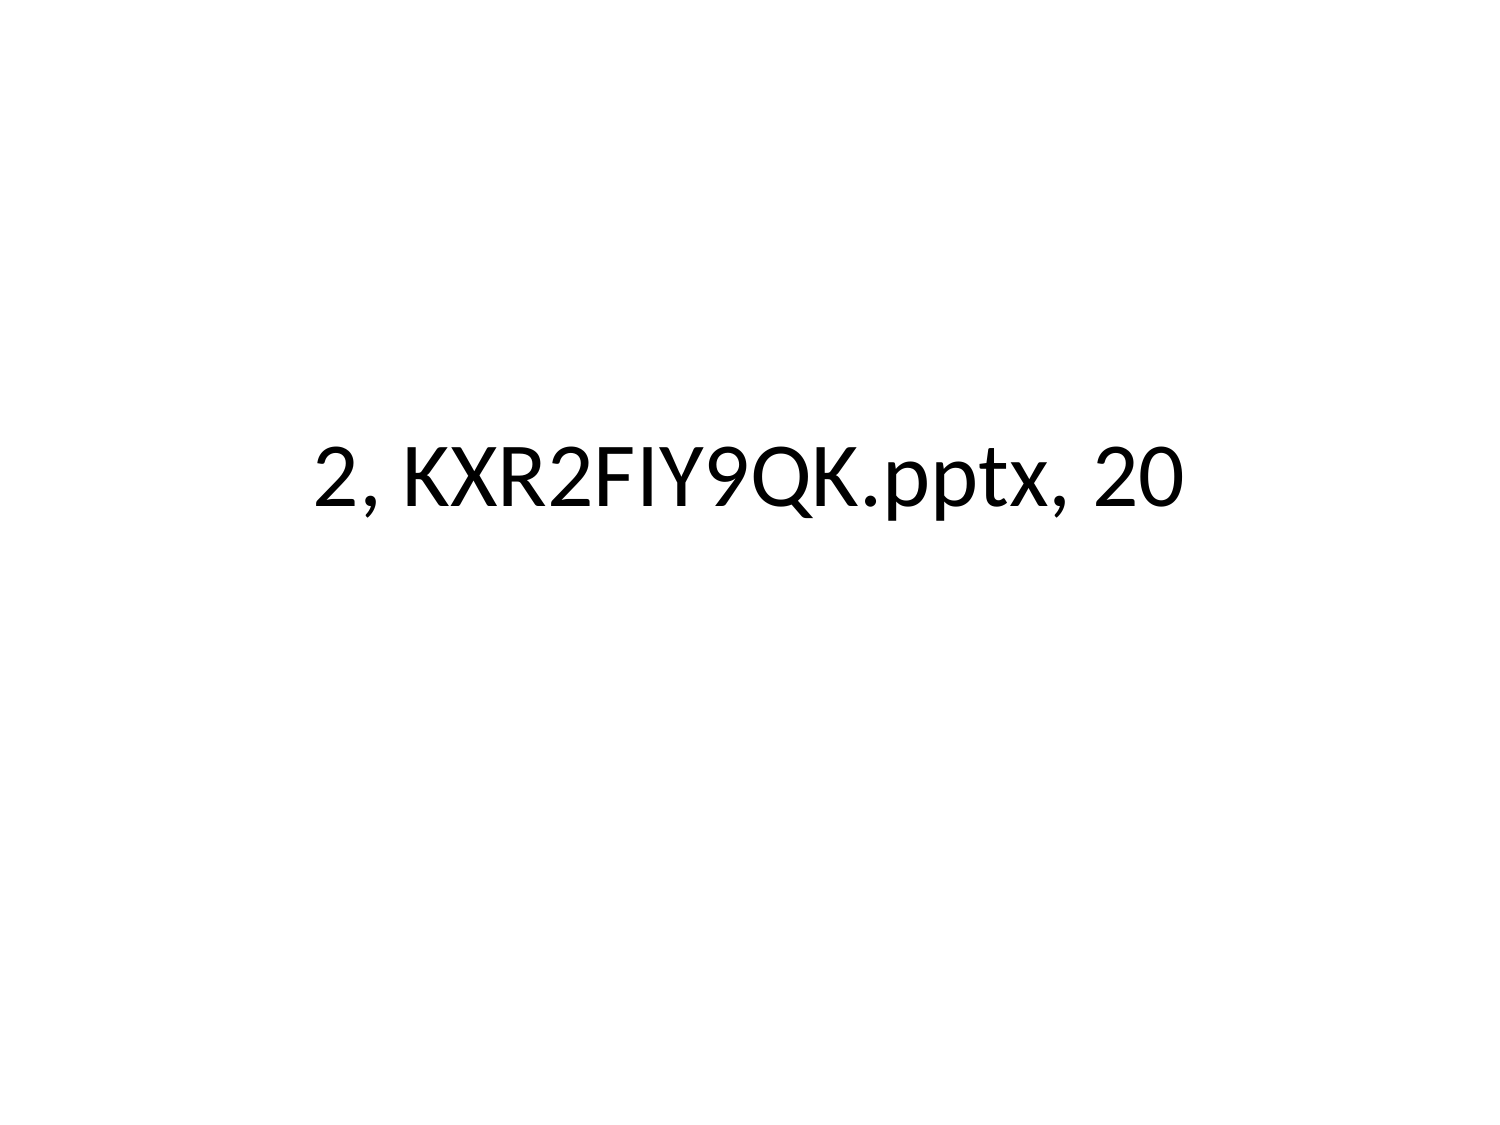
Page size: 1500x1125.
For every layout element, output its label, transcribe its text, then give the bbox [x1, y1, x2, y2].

title 2, KXR2FIY9QK.pptx, 20 [112, 349, 1388, 591]
